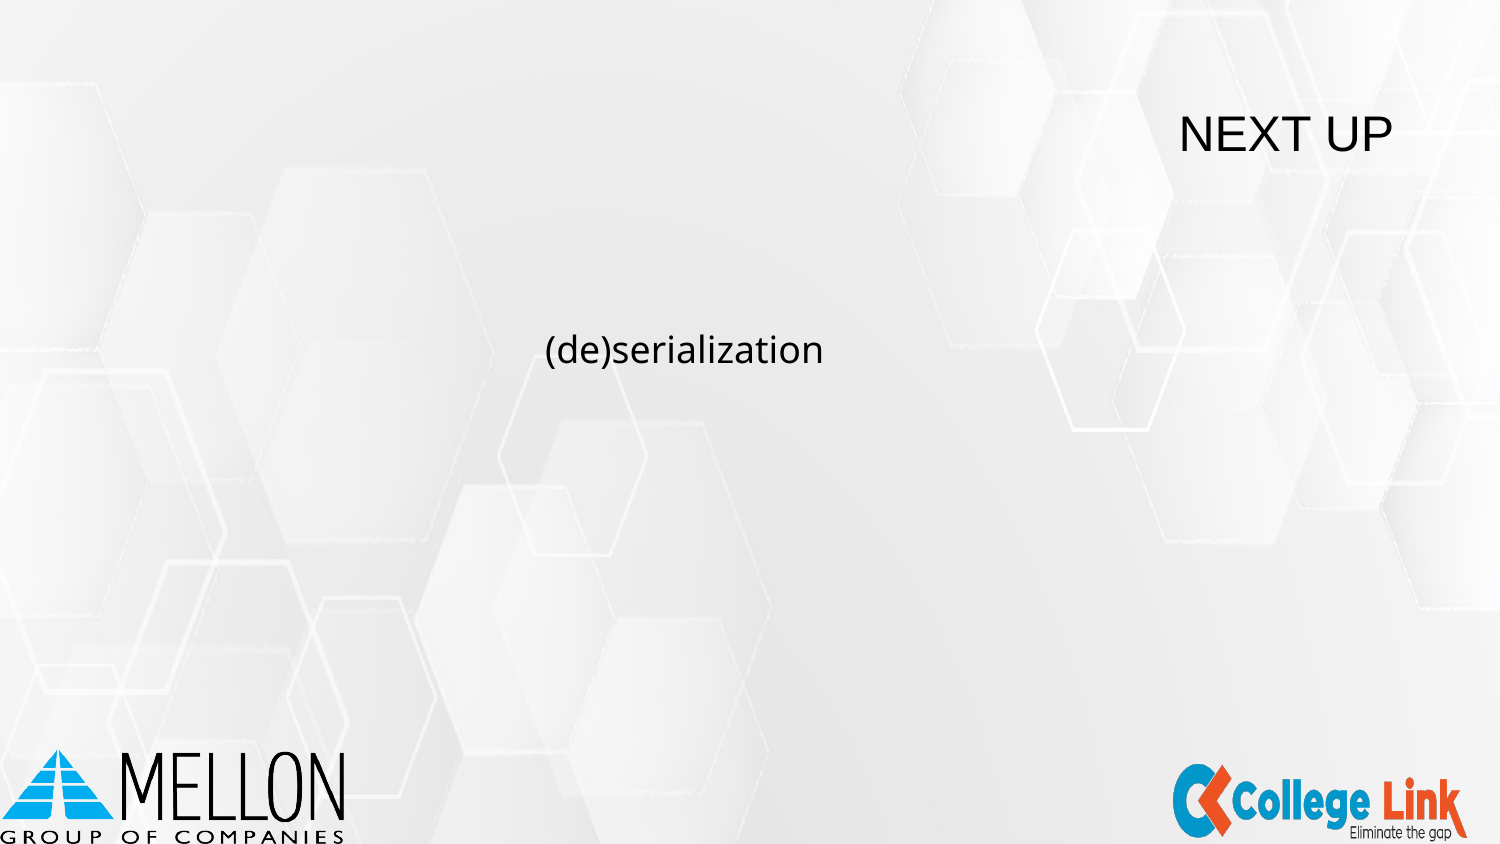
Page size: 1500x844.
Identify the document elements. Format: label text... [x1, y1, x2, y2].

text_box NEXT UP [425, 46, 1409, 218]
text_box (de)serialization [530, 285, 1335, 387]
picture [0, 0, 1500, 844]
